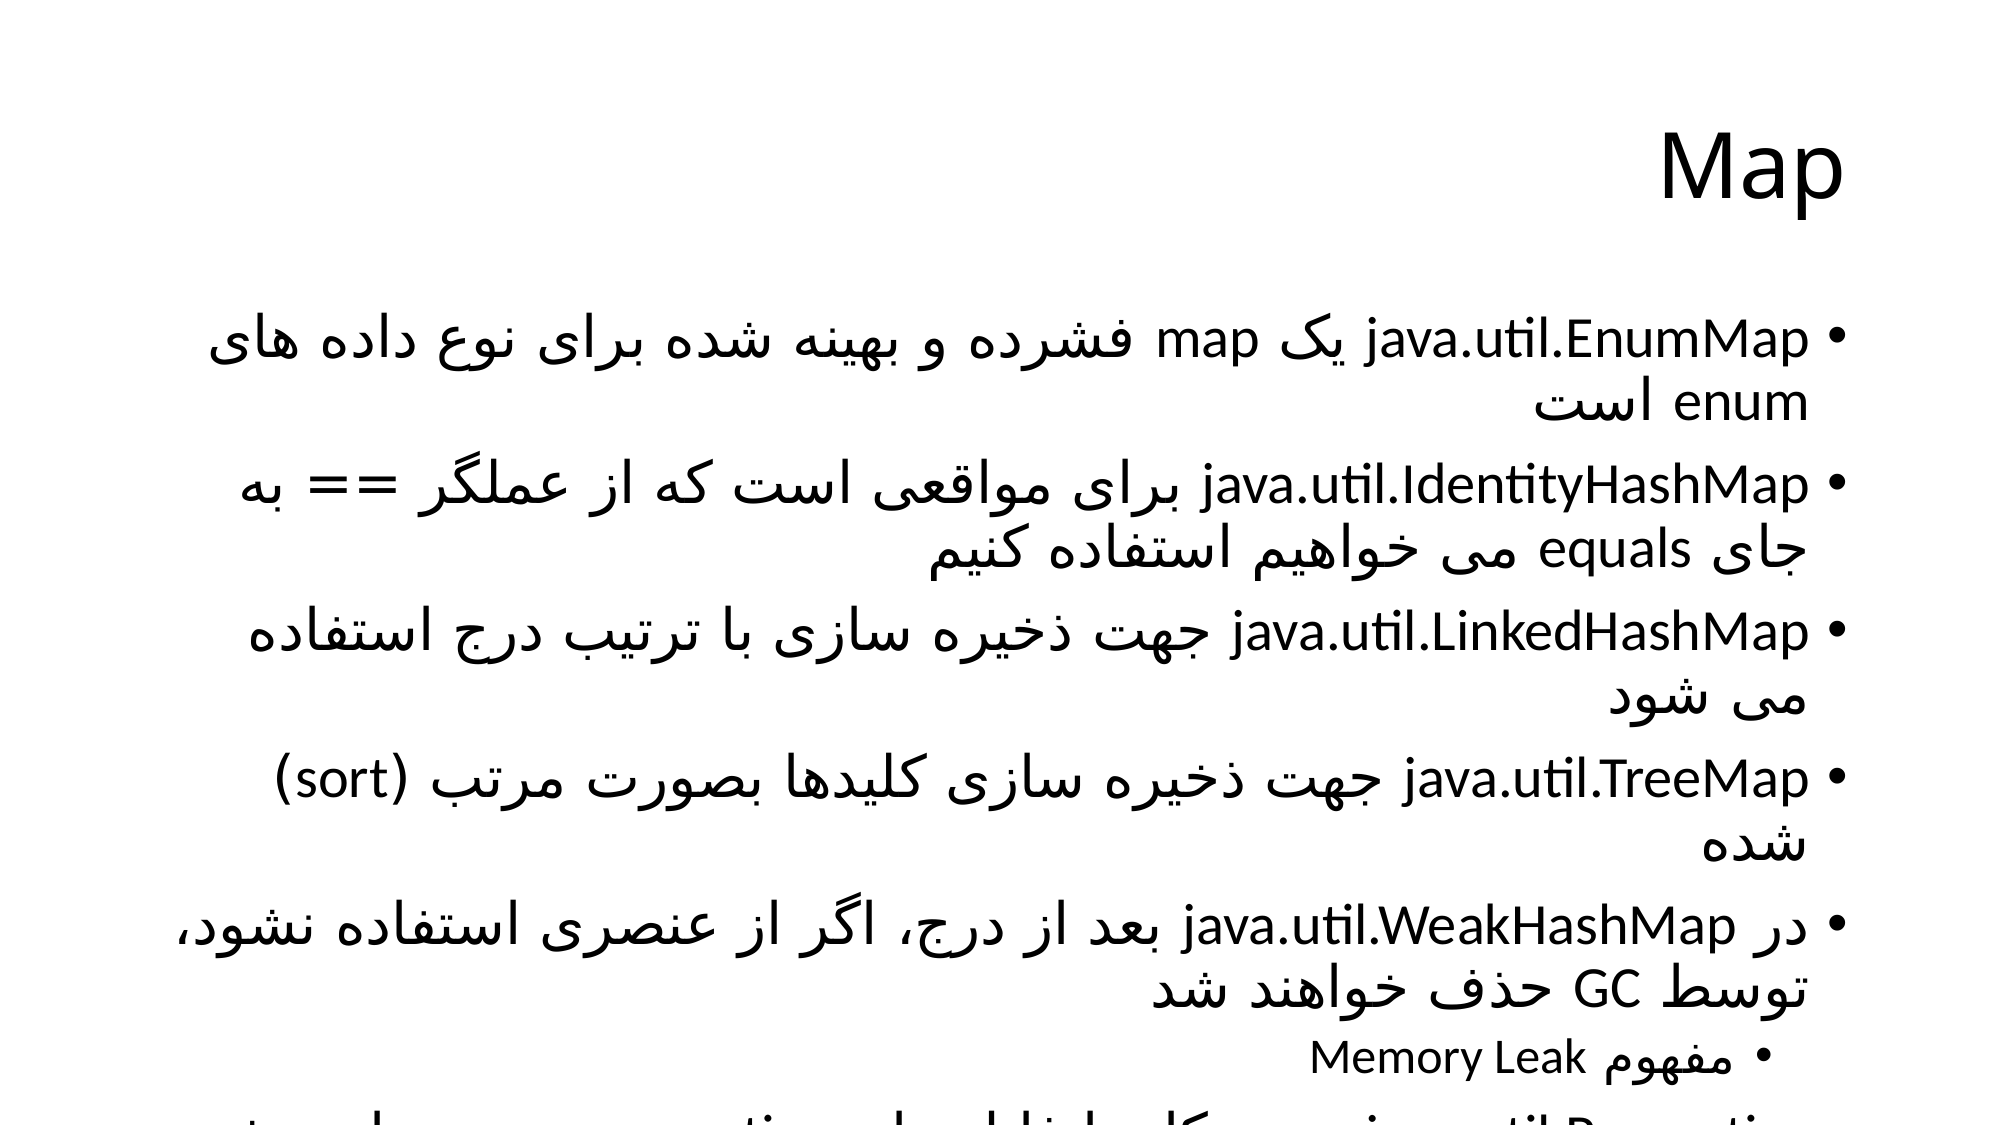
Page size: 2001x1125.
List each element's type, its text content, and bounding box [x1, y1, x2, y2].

title Map [137, 59, 1863, 278]
list java.util.EnumMap یک map فشرده و بهینه شده برای نوع داده های enum است java.util.IdentityHashMap برای مواقعی است که از عملگر == به جای equals می خواهیم استفاده کنیم java.util.LinkedHashMap جهت ذخیره سازی با ترتیب درج استفاده می شود java.util.TreeMap جهت ذخیره سازی کلیدها بصورت مرتب (sort) شده در java.util.WeakHashMap بعد از درج، اگر از عنصری استفاده نشود، توسط GC حذف خواهند شد مفهوم Memory Leak java.util.Properties جهت کار با فایل های properties بهینه سازی شده است [137, 299, 1863, 1014]
